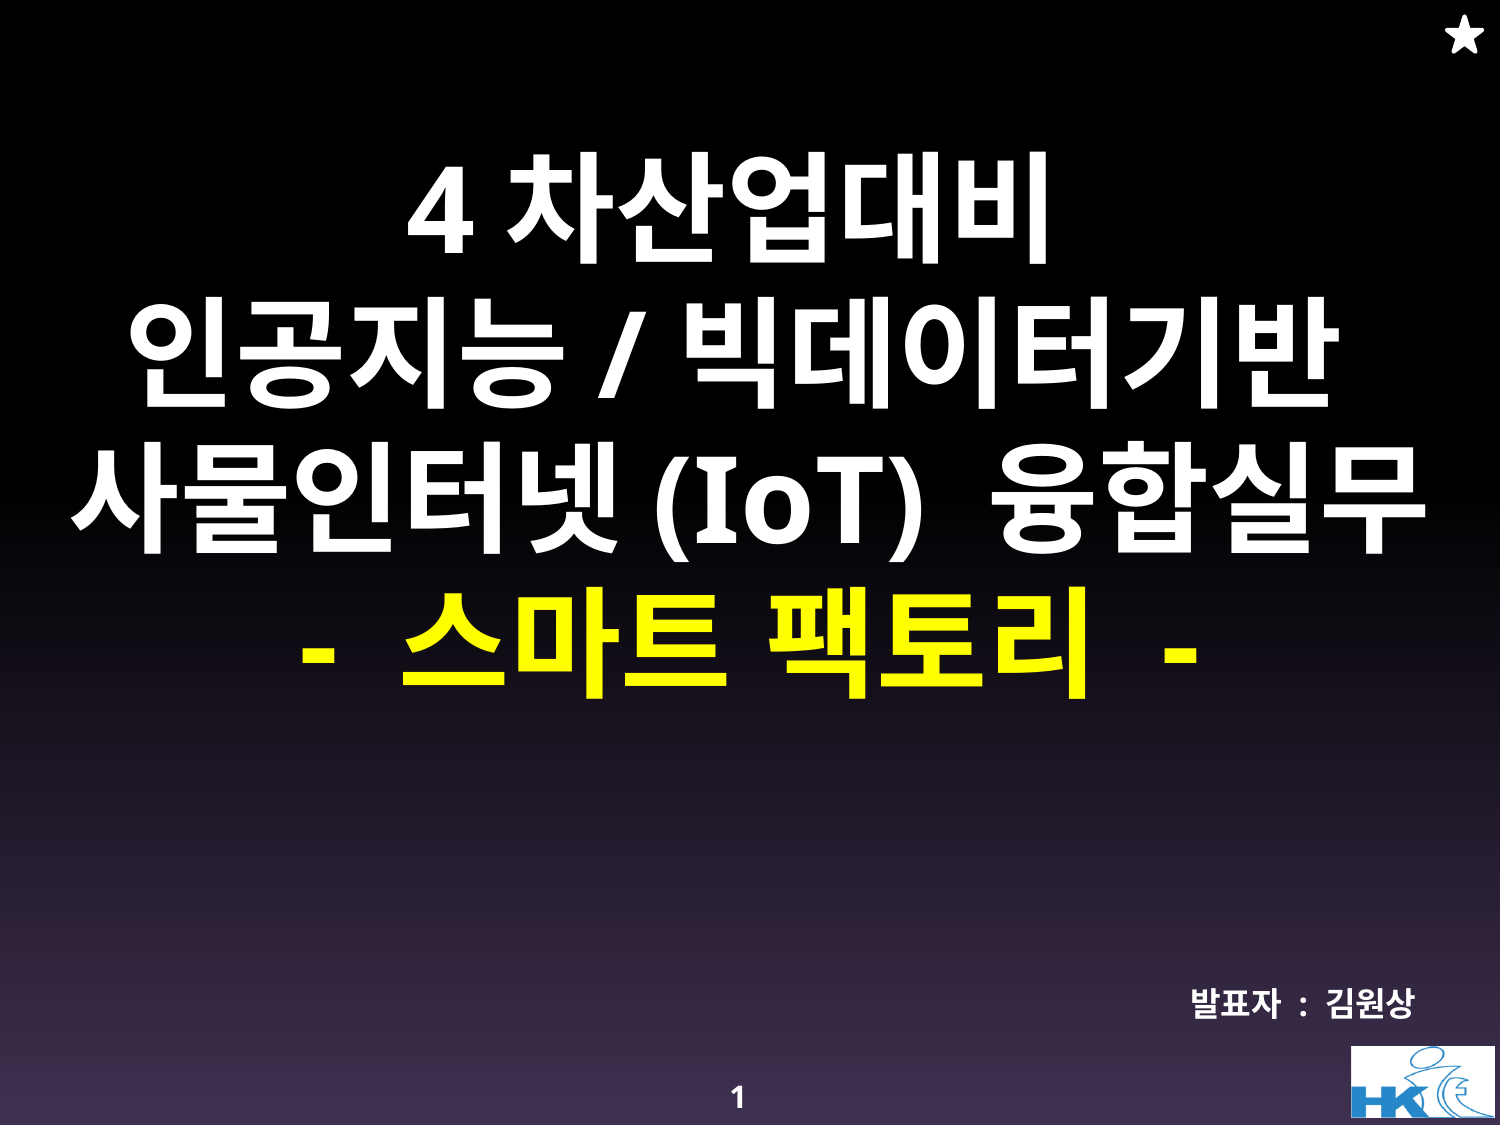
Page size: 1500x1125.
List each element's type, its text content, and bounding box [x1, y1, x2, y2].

text_box 발표자 : 김원상 [1175, 975, 1447, 1031]
picture [1351, 1046, 1495, 1118]
text_box [1444, 14, 1485, 54]
text_box 4차산업대비 인공지능/빅데이터기반 사물인터넷(IoT) 융합실무 - 스마트 팩토리 - [0, 125, 1500, 721]
slide_number 1 [714, 1069, 816, 1125]
